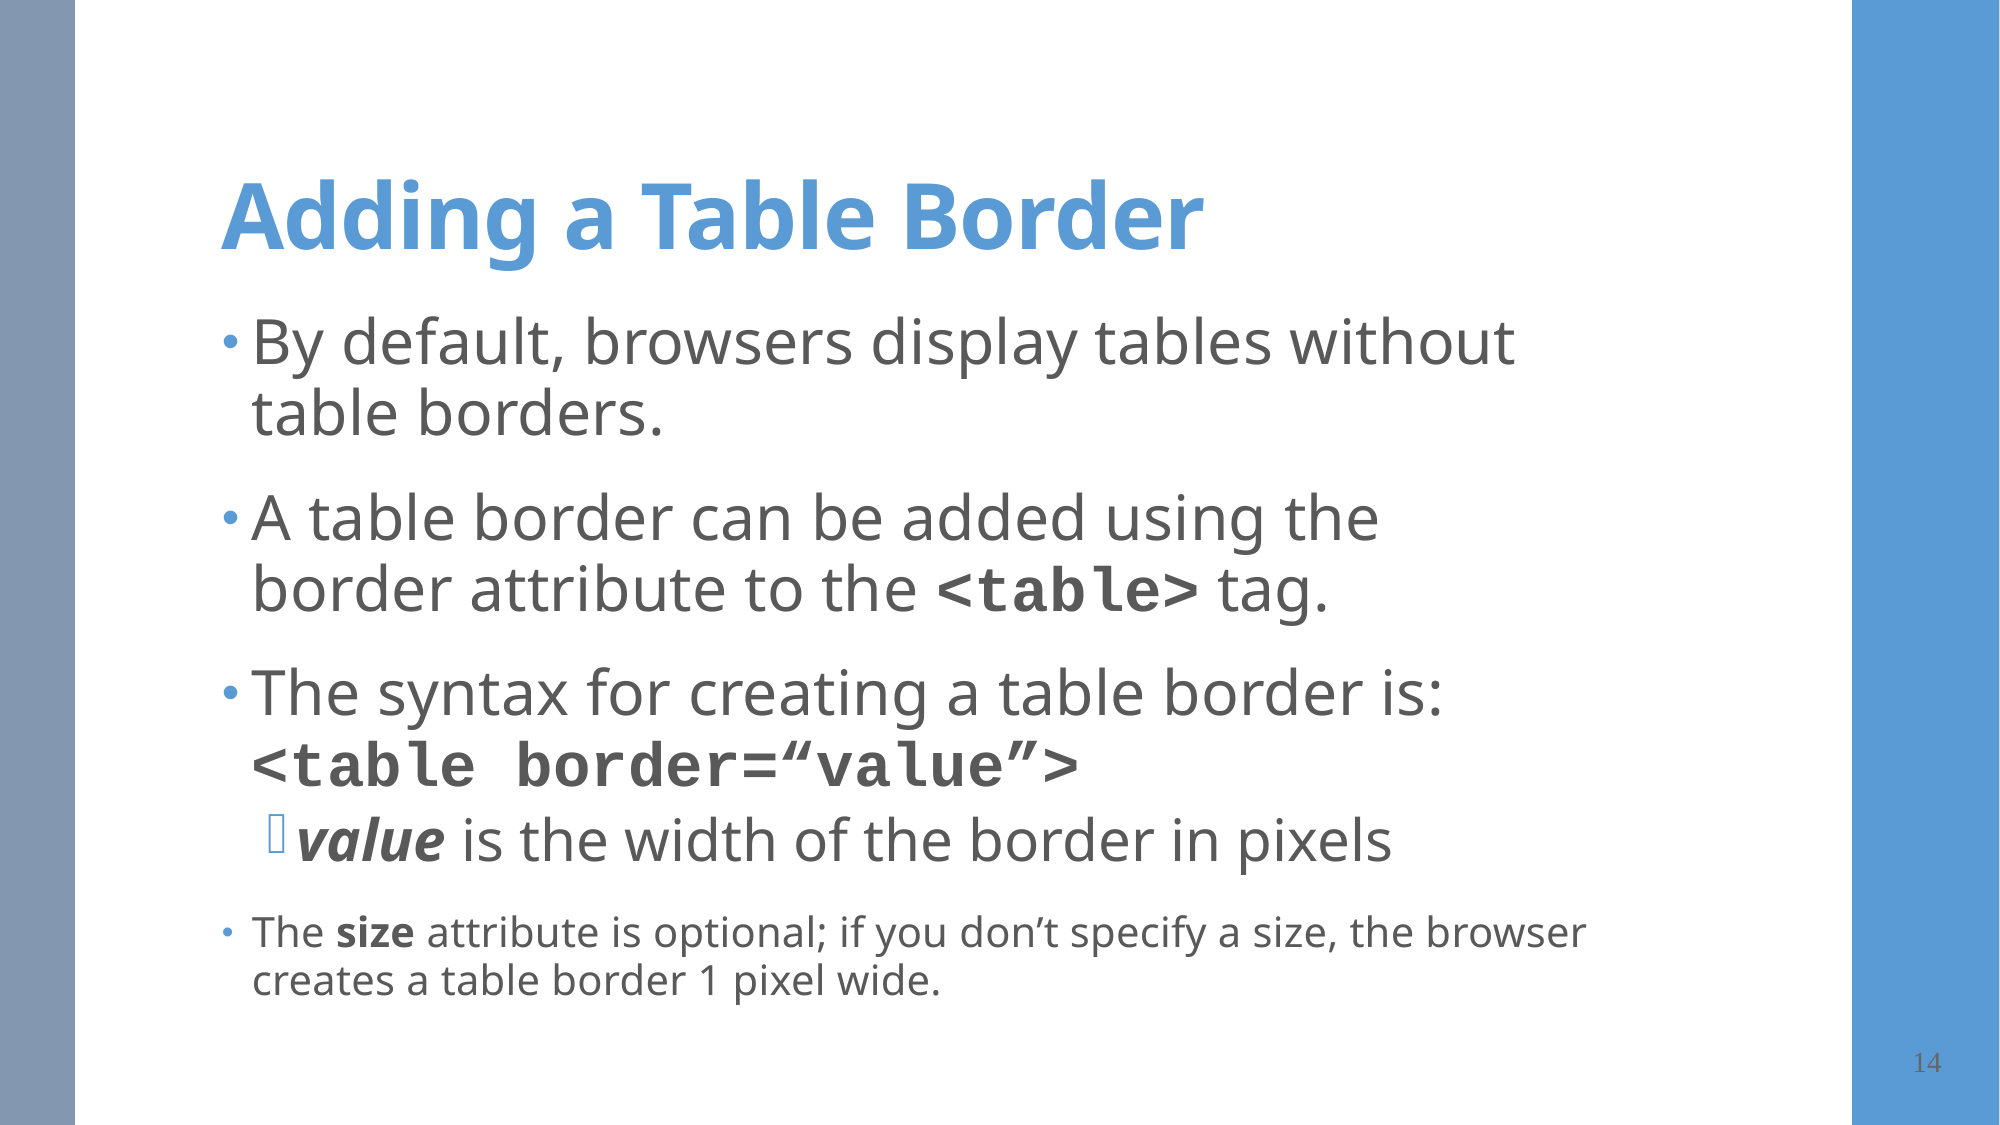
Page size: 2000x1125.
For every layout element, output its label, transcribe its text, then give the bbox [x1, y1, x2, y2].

title Adding a Table Border [206, 48, 1797, 278]
list By default, browsers display tables without table borders. A table border can be added using the border attribute to the <table> tag. The syntax for creating a table border is: <table border=“value”> value is the width of the border in pixels The size attribute is optional; if you don’t specify a size, the browser creates a table border 1 pixel wide. [206, 299, 1617, 1014]
slide_number 14 [1852, 1012, 2000, 1110]
